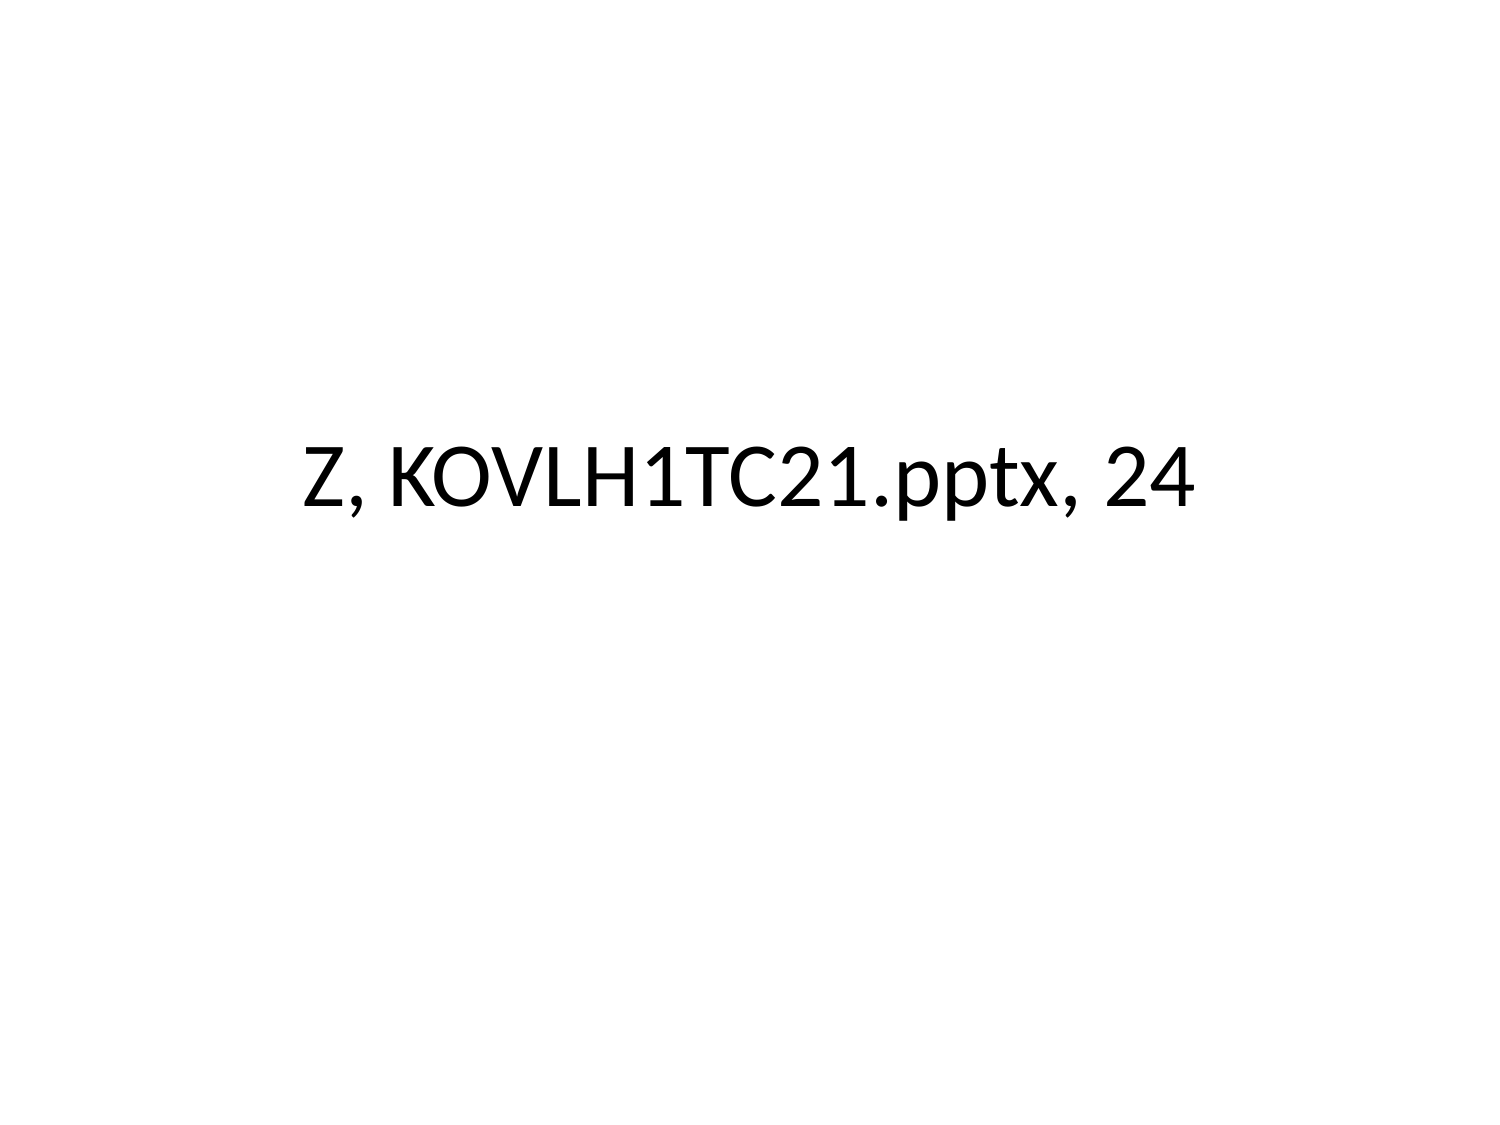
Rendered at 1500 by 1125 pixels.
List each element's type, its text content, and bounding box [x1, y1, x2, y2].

title Z, KOVLH1TC21.pptx, 24 [112, 349, 1388, 591]
